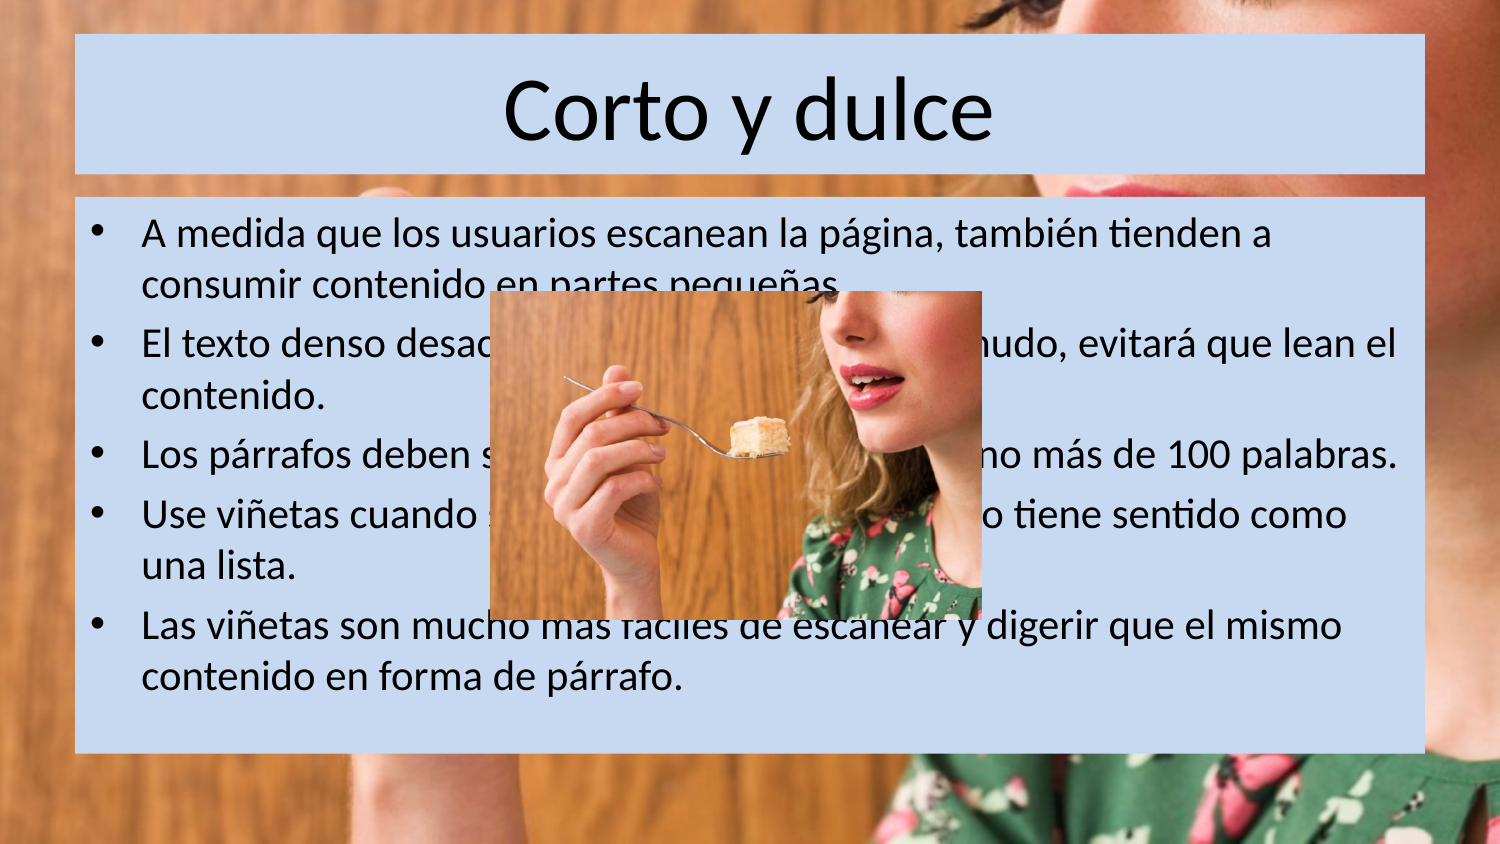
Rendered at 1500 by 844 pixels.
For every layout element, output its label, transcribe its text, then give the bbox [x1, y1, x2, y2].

list A medida que los usuarios escanean la página, también tienden a consumir contenido en partes pequeñas. El texto denso desactivará a los usuarios y, a menudo, evitará que lean el contenido. Los párrafos deben ser cortos, generalmente de no más de 100 palabras. Use viñetas cuando sea apropiado, si el contenido tiene sentido como una lista. Las viñetas son mucho más fáciles de escanear y digerir que el mismo contenido en forma de párrafo. [75, 196, 1425, 754]
title Corto y dulce [75, 33, 1425, 175]
picture [0, 0, 1500, 844]
